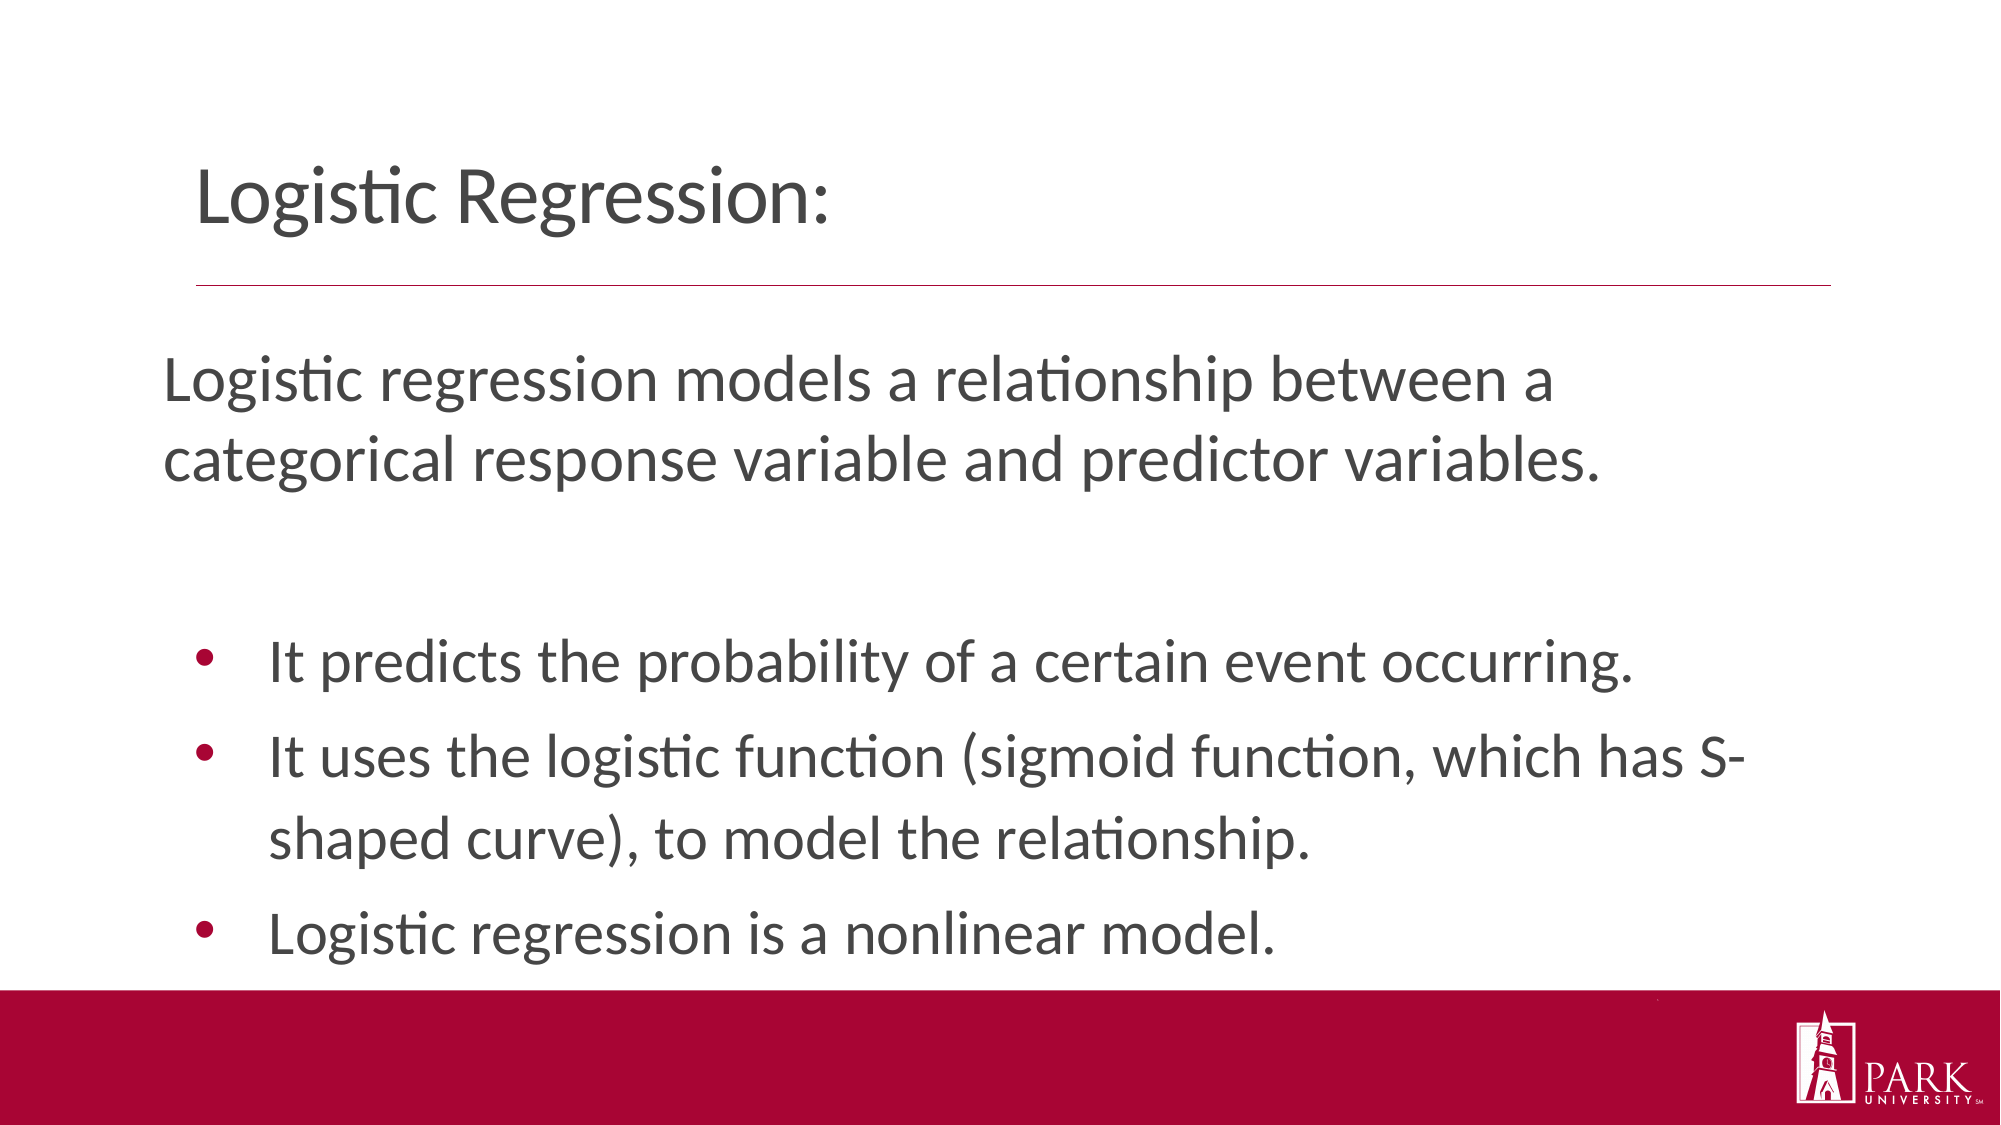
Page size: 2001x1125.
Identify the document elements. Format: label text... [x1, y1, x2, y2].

picture [1594, 983, 2001, 1117]
title Logistic Regression: [180, 47, 1830, 249]
list Logistic regression models a relationship between a categorical response variable and predictor variables. It predicts the probability of a certain event occurring. It uses the logistic function (sigmoid function, which has S-shaped curve), to model the relationship. Logistic regression is a nonlinear model. [163, 326, 1837, 996]
